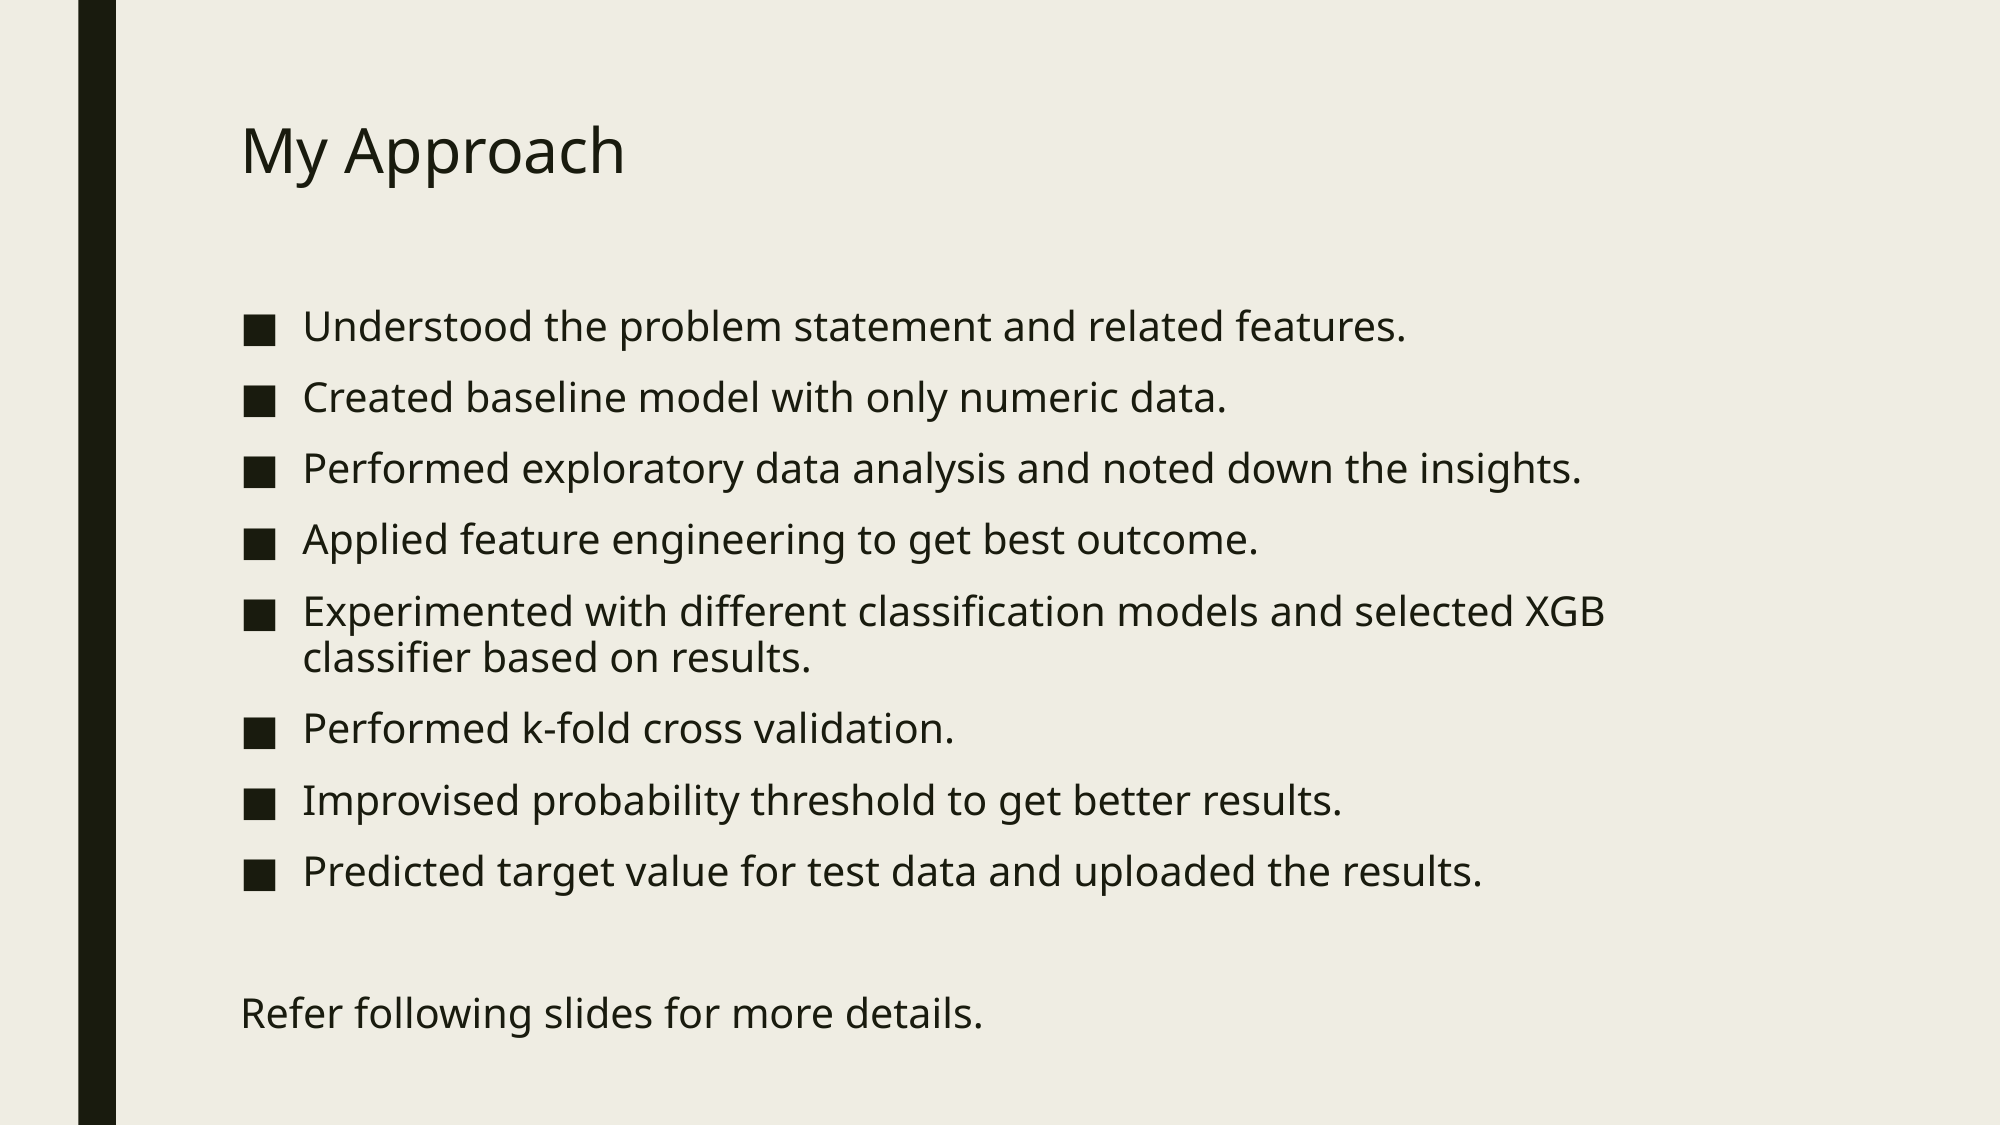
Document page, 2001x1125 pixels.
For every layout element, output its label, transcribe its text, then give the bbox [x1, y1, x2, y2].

title My Approach [225, 112, 1800, 296]
list Understood the problem statement and related features. Created baseline model with only numeric data. Performed exploratory data analysis and noted down the insights. Applied feature engineering to get best outcome. Experimented with different classification models and selected XGB classifier based on results. Performed k-fold cross validation. Improvised probability threshold to get better results. Predicted target value for test data and uploaded the results. Refer following slides for more details. [225, 296, 1800, 1053]
